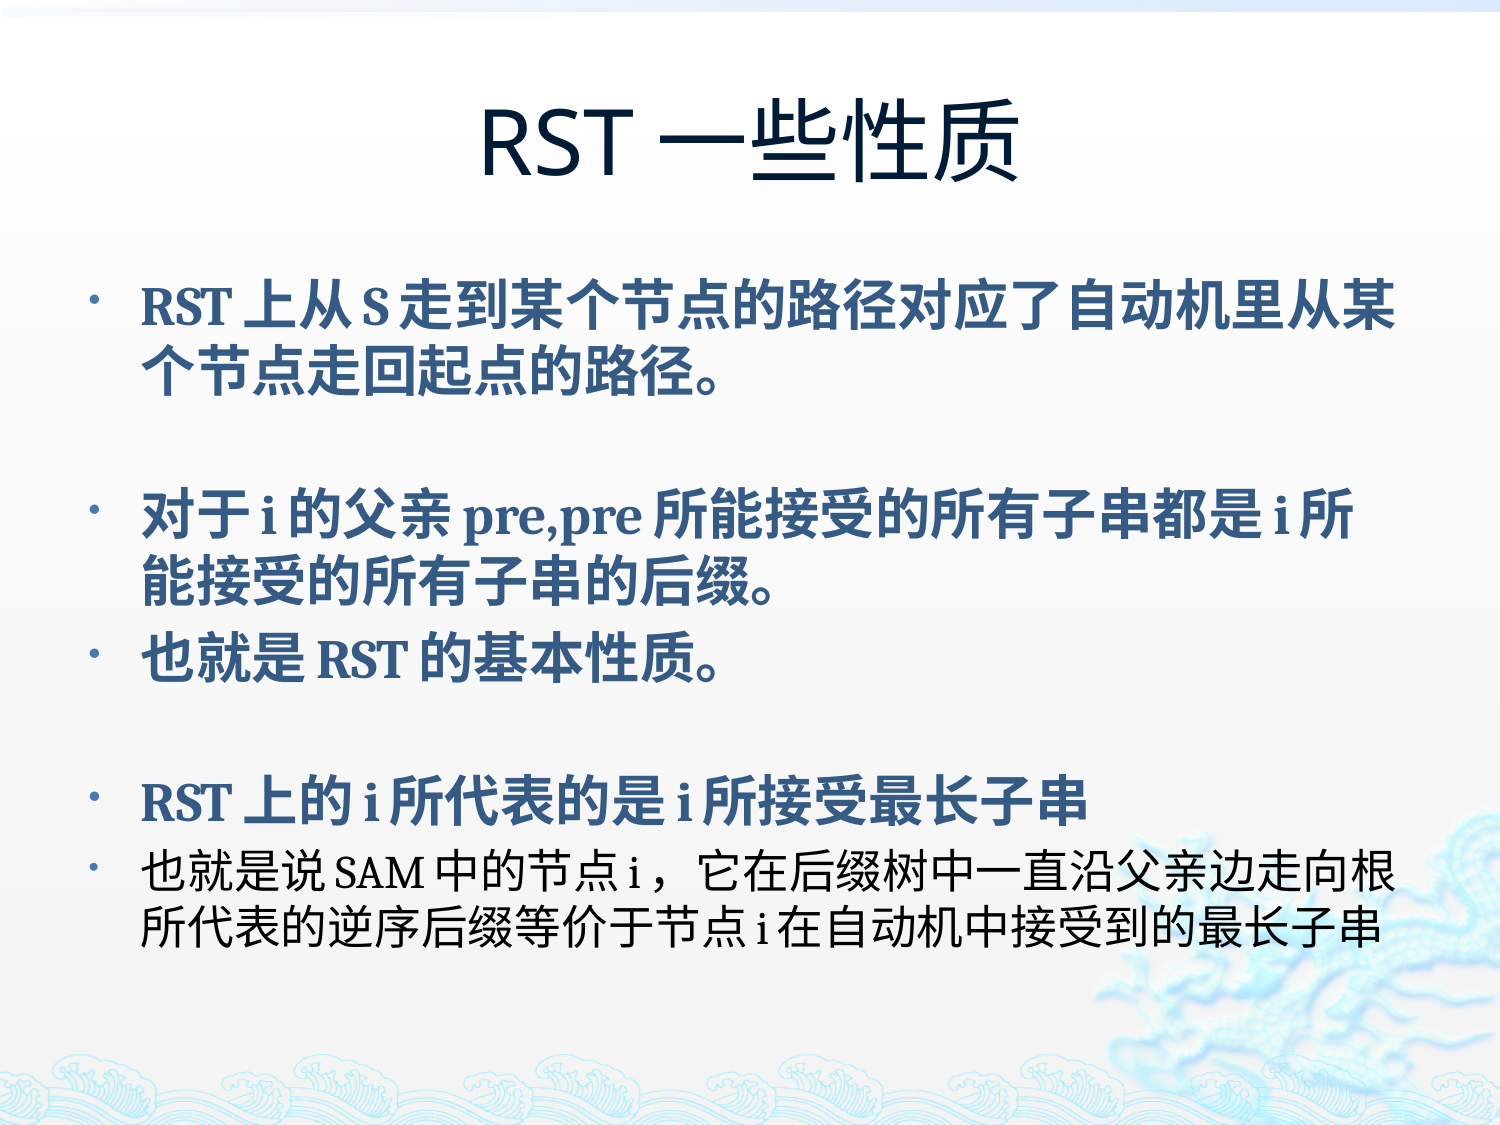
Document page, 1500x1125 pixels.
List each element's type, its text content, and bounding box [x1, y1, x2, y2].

title RST一些性质 [75, 45, 1425, 233]
list RST上从S走到某个节点的路径对应了自动机里从某个节点走回起点的路径。 对于i的父亲pre,pre所能接受的所有子串都是i所能接受的所有子串的后缀。 也就是RST的基本性质。 RST上的i所代表的是i所接受最长子串 也就是说SAM中的节点i，它在后缀树中一直沿父亲边走向根所代表的逆序后缀等价于节点i在自动机中接受到的最长子串 [75, 262, 1425, 1005]
